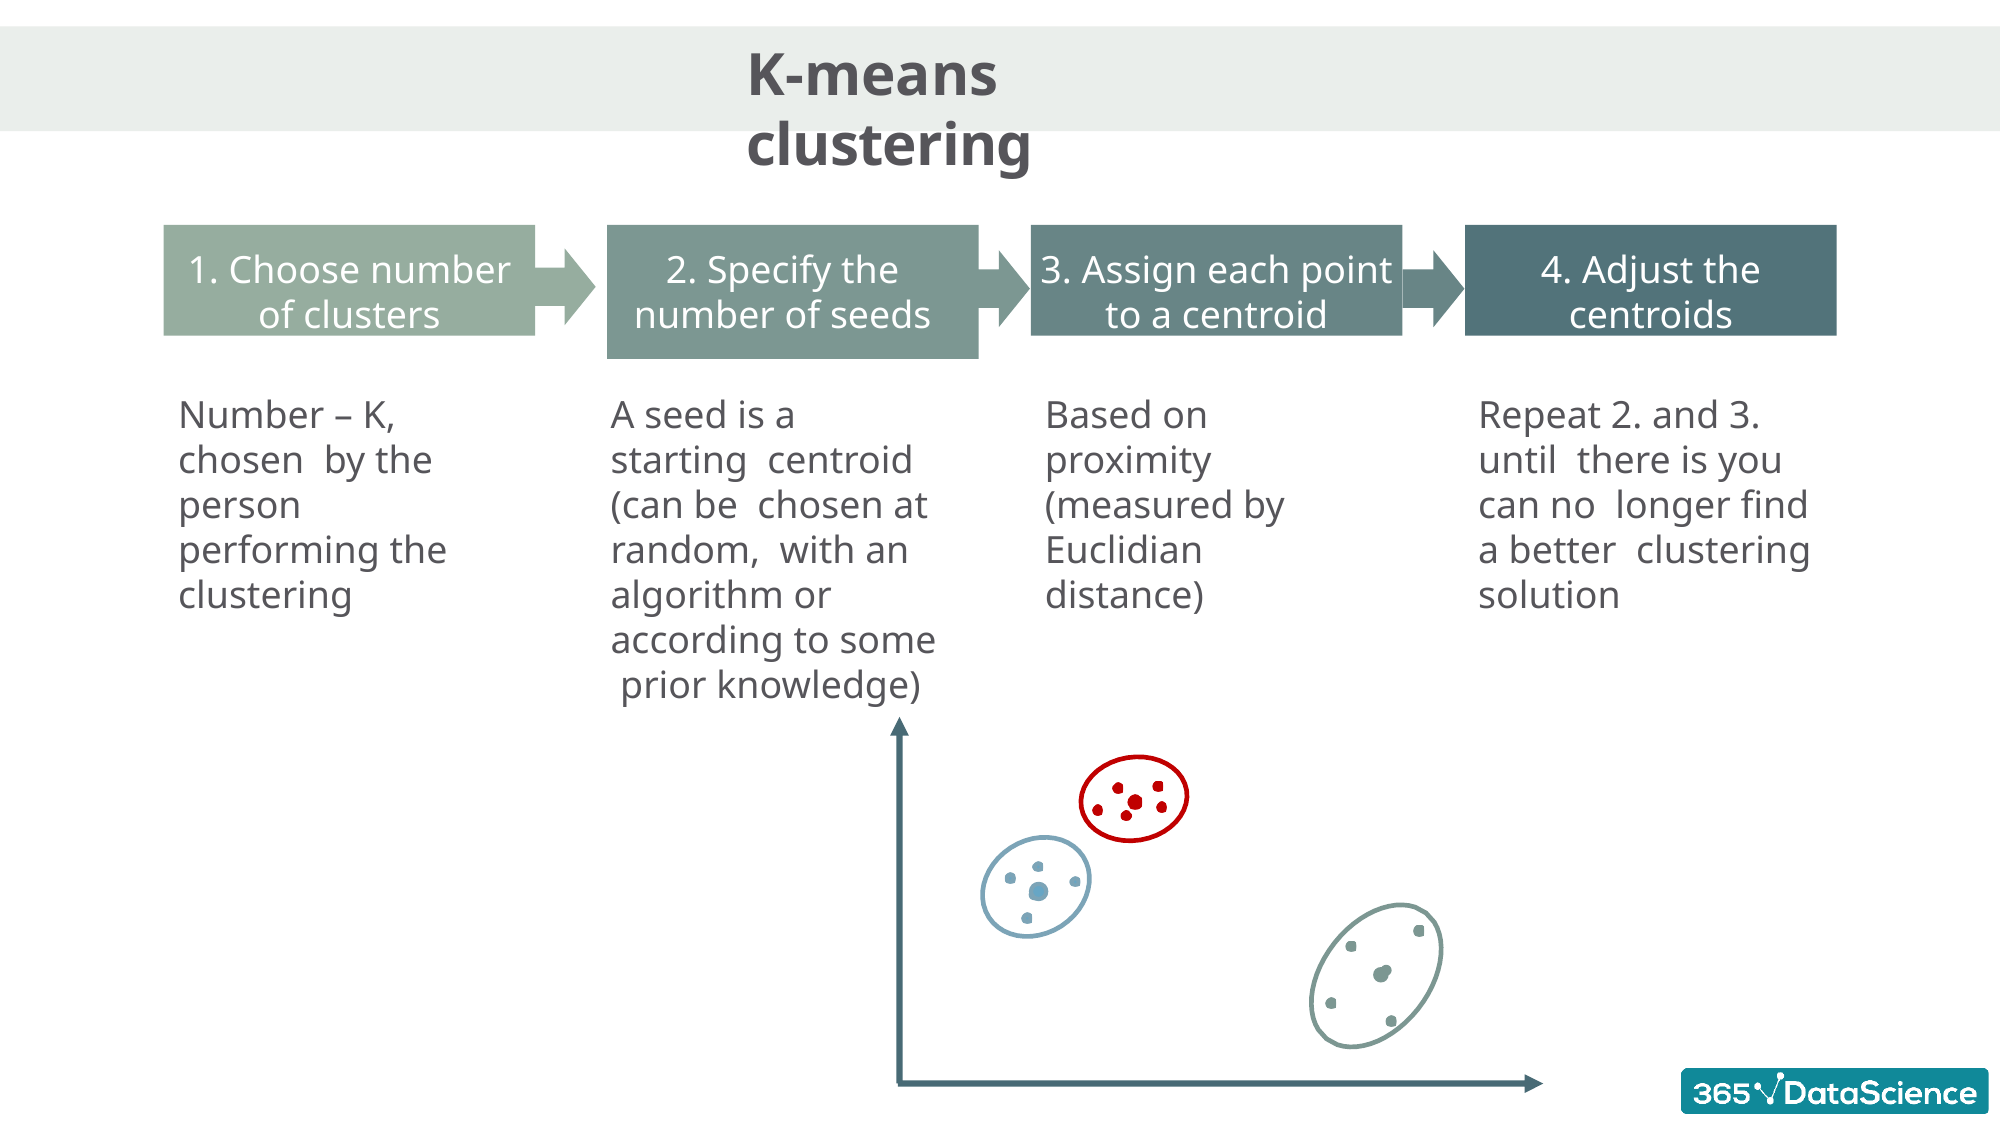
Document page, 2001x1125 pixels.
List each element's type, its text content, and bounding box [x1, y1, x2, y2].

text_box [1681, 1068, 1989, 1114]
text_box A seed is a starting centroid (can be chosen at random, with an algorithm or according to some prior knowledge) [608, 388, 940, 706]
text_box Number – K, chosen by the person performing the clustering [176, 388, 508, 616]
text_box 3. Assign each point to a centroid [1030, 224, 1403, 336]
text_box [536, 248, 596, 326]
title K-means clustering [744, 35, 1257, 226]
text_box 2. Specify the number of seeds [607, 224, 979, 336]
text_box [1403, 250, 1465, 328]
text_box [979, 250, 1030, 328]
text_box [607, 336, 979, 359]
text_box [889, 716, 1544, 1094]
text_box 1. Choose number of clusters [163, 224, 536, 336]
text_box 4. Adjust the centroids [1465, 224, 1837, 336]
text_box Based on proximity (measured by Euclidian distance) [1042, 388, 1355, 616]
text_box Repeat 2. and 3. until there is you can no longer find a better clustering solution [1476, 388, 1821, 616]
